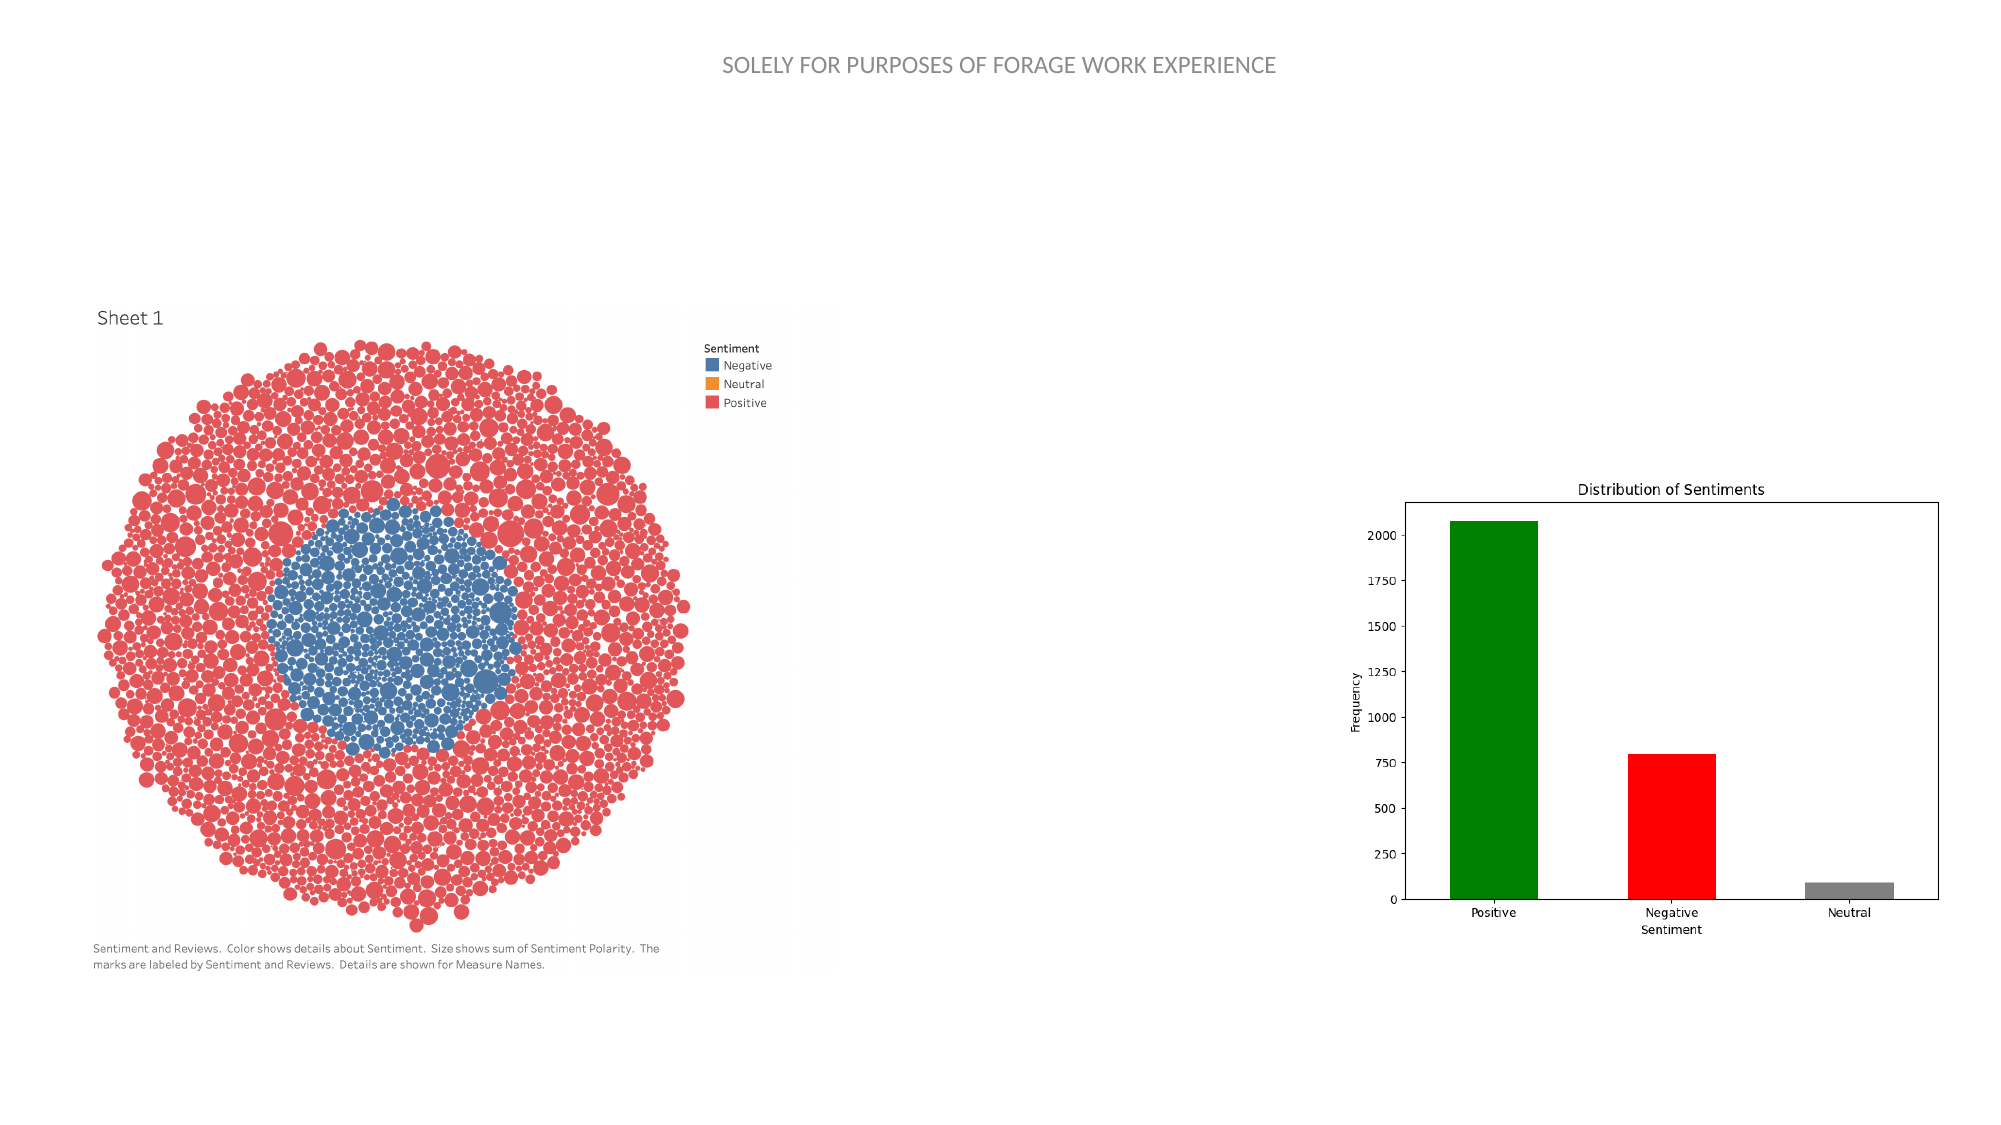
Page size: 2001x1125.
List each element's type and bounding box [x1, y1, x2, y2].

picture [1341, 474, 1947, 944]
picture [93, 298, 835, 972]
